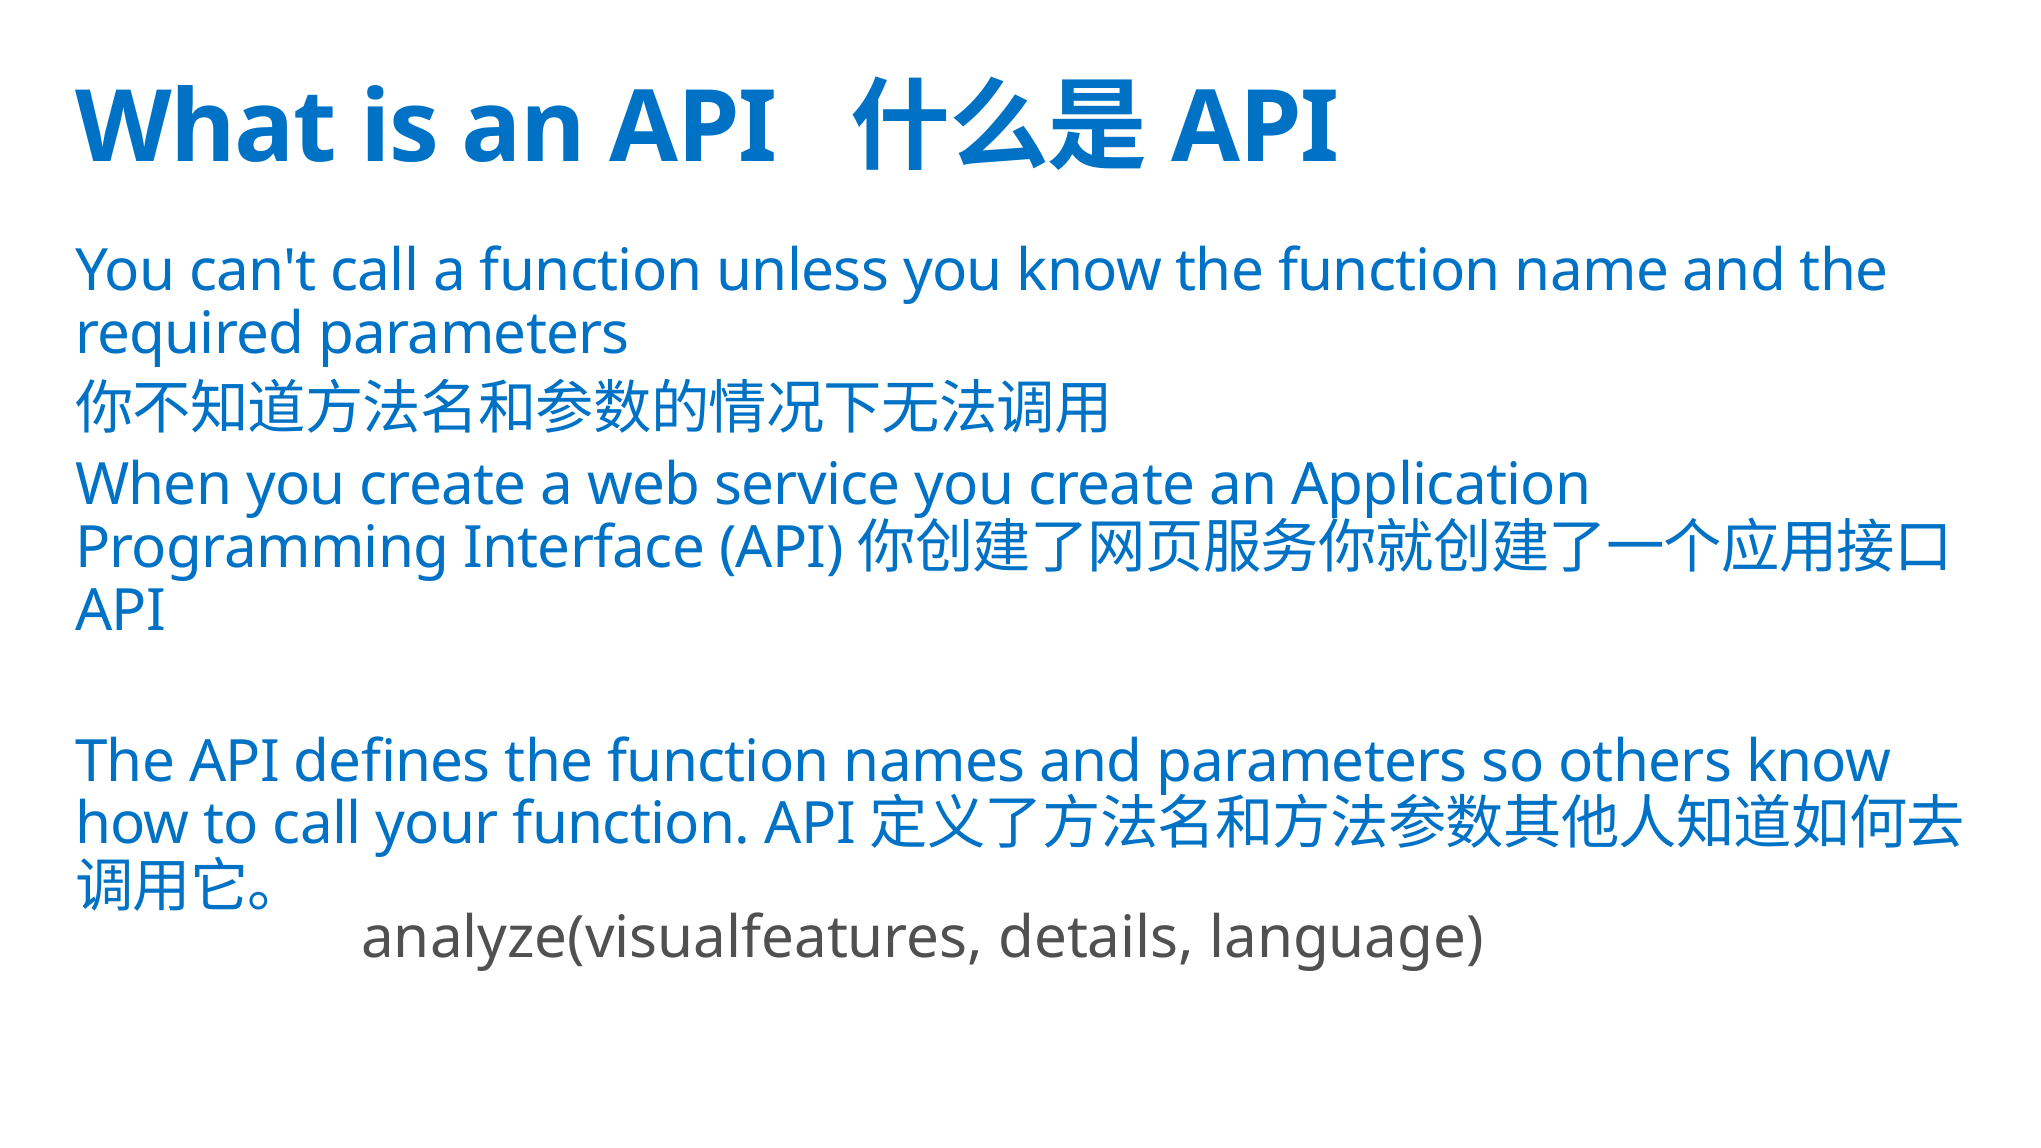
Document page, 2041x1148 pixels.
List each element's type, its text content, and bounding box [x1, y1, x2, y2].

list You can't call a function unless you know the function name and the required parameters 你不知道方法名和参数的情况下无法调用 When you create a web service you create an Application Programming Interface (API)你创建了网页服务你就创建了一个应用接口API The API defines the function names and parameters so others know how to call your function. API定义了方法名和方法参数其他人知道如何去调用它。 [60, 225, 1980, 814]
text_box analyze(visualfeatures, details, language) [346, 892, 1499, 977]
title What is an API 什么是API [60, 60, 1980, 210]
